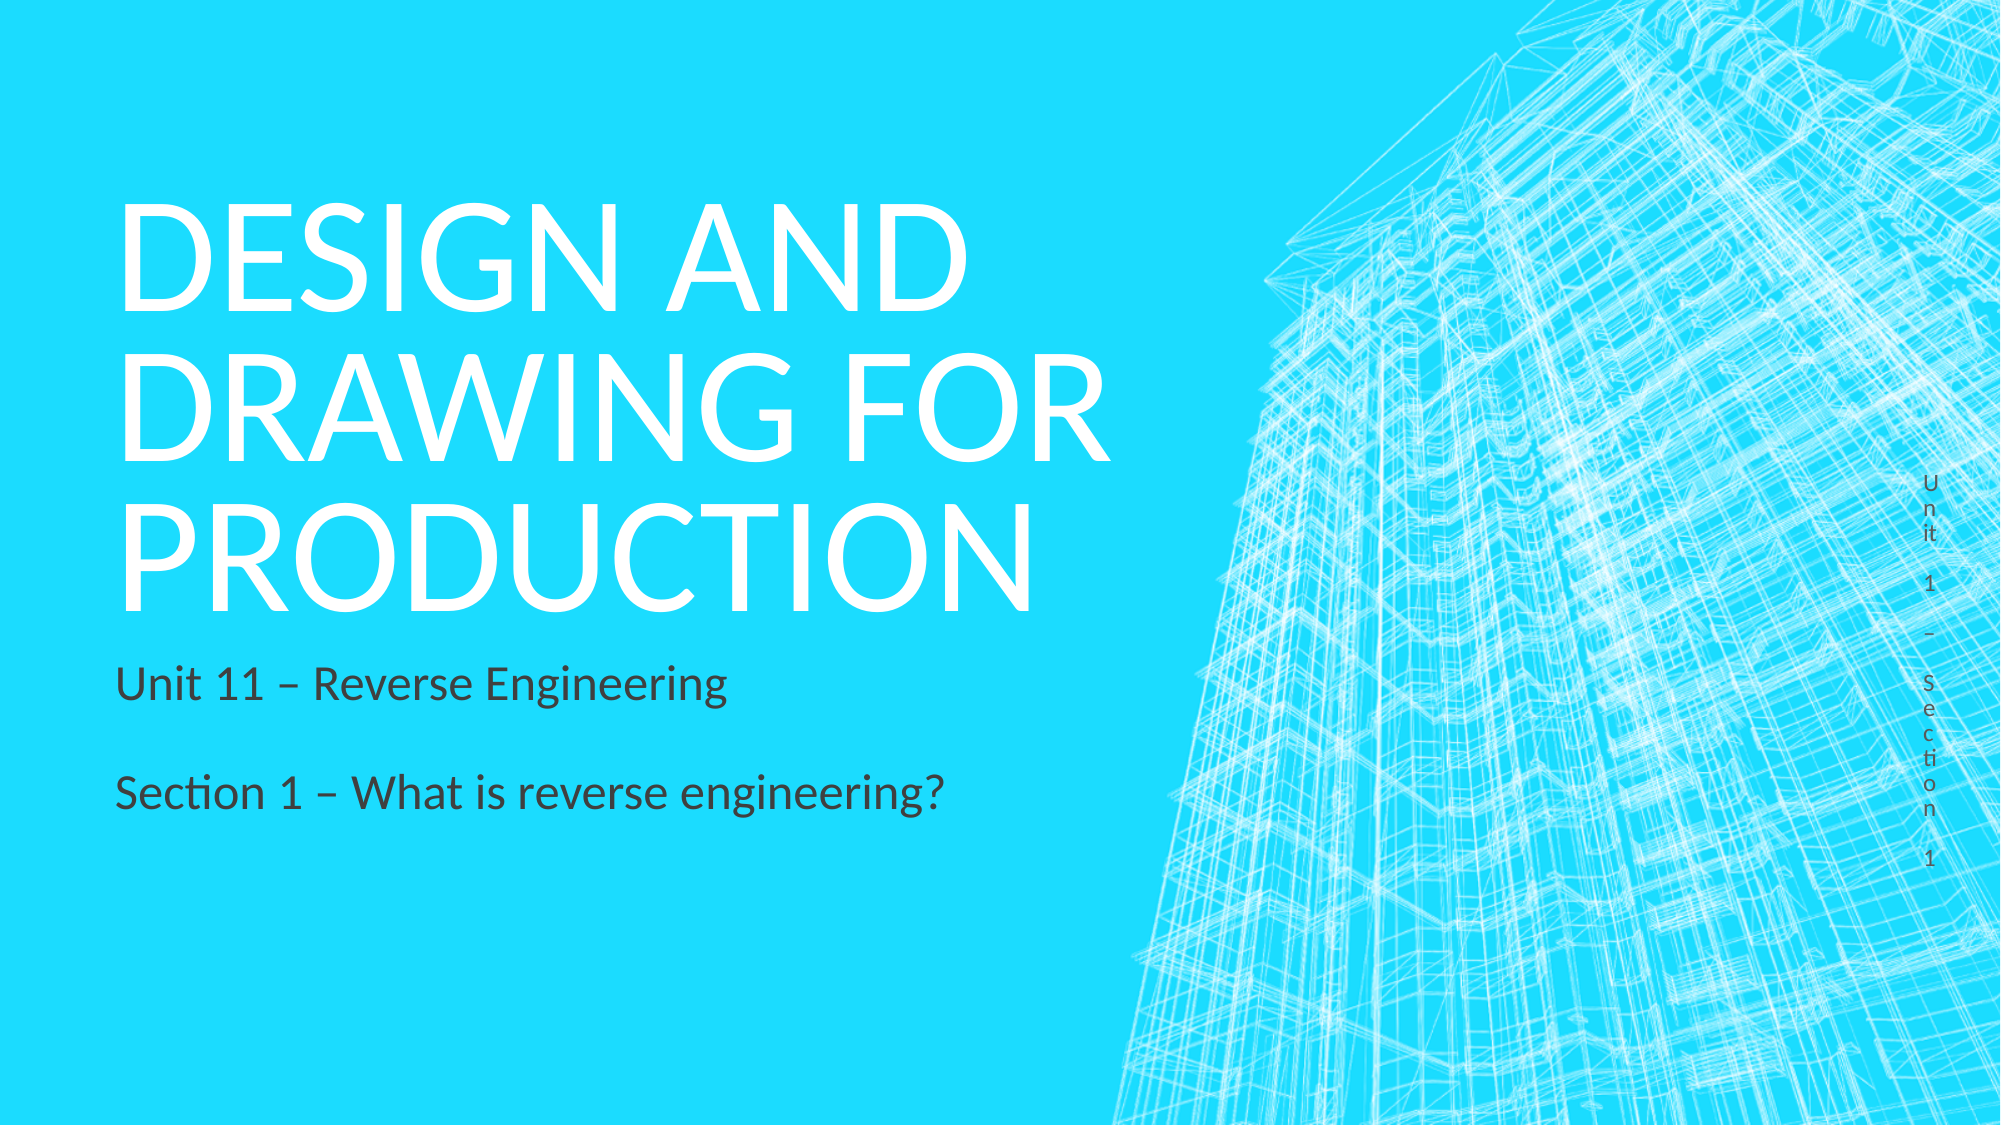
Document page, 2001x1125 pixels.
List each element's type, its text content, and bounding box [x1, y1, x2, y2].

picture [0, 0, 2001, 1125]
footer Unit 1 – Section 1 [1908, 59, 1955, 904]
subtitle Unit 11 – Reverse Engineering Section 1 – What is reverse engineering? [99, 648, 1225, 829]
title Design and drawing for production [99, 123, 1225, 648]
